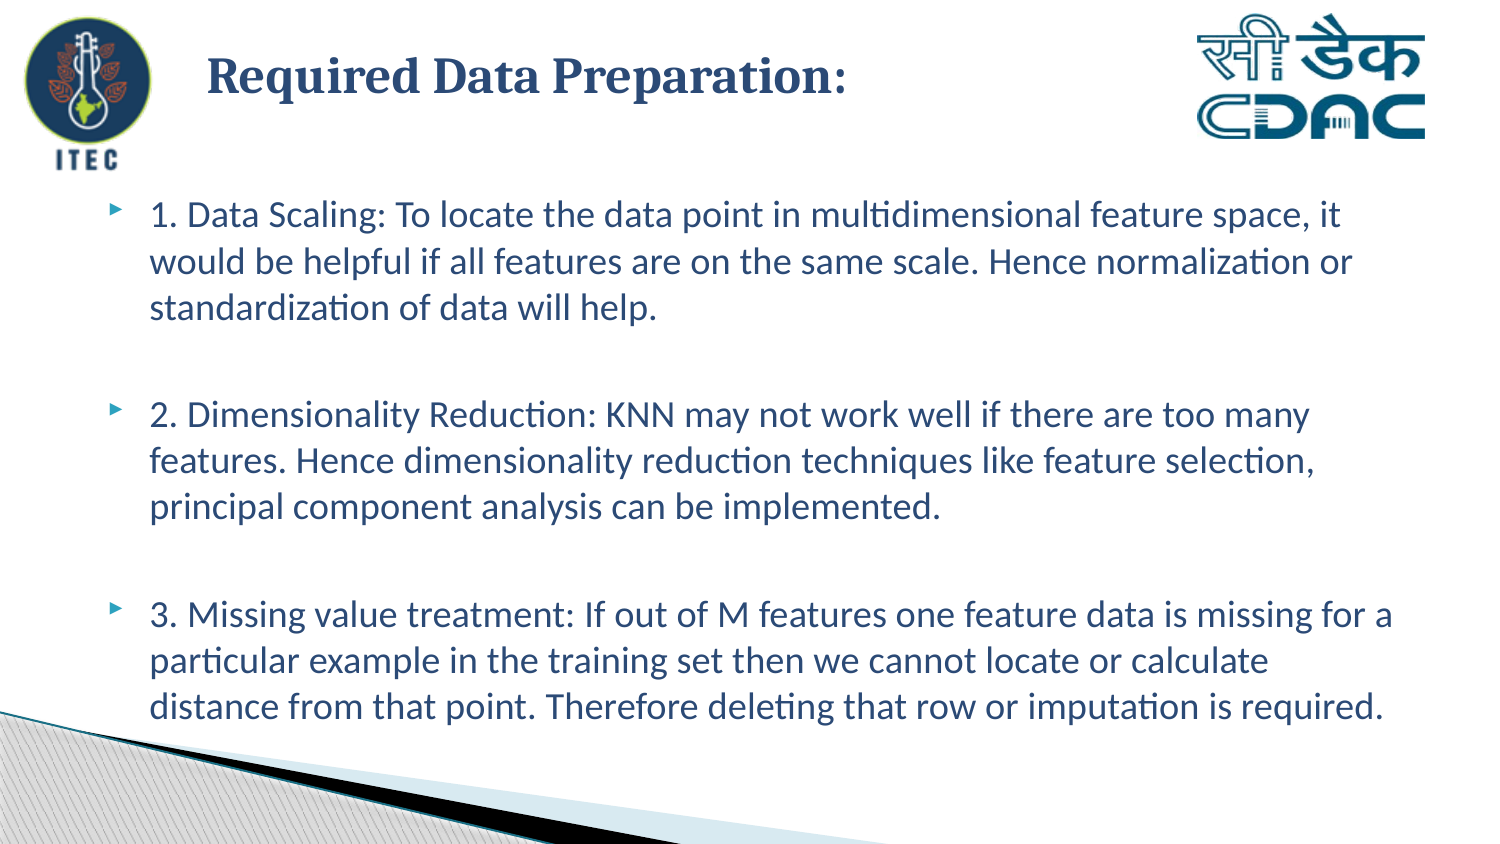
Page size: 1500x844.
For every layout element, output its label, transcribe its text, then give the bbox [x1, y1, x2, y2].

picture [0, 8, 175, 183]
title Required Data Preparation: [75, 33, 1425, 175]
list 1. Data Scaling: To locate the data point in multidimensional feature space, it would be helpful if all features are on the same scale. Hence normalization or standardization of data will help. 2. Dimensionality Reduction: KNN may not work well if there are too many features. Hence dimensionality reduction techniques like feature selection, principal component analysis can be implemented. 3. Missing value treatment: If out of M features one feature data is missing for a particular example in the training set then we cannot locate or calculate distance from that point. Therefore deleting that row or imputation is required. [75, 182, 1425, 740]
picture [1197, 13, 1425, 33]
